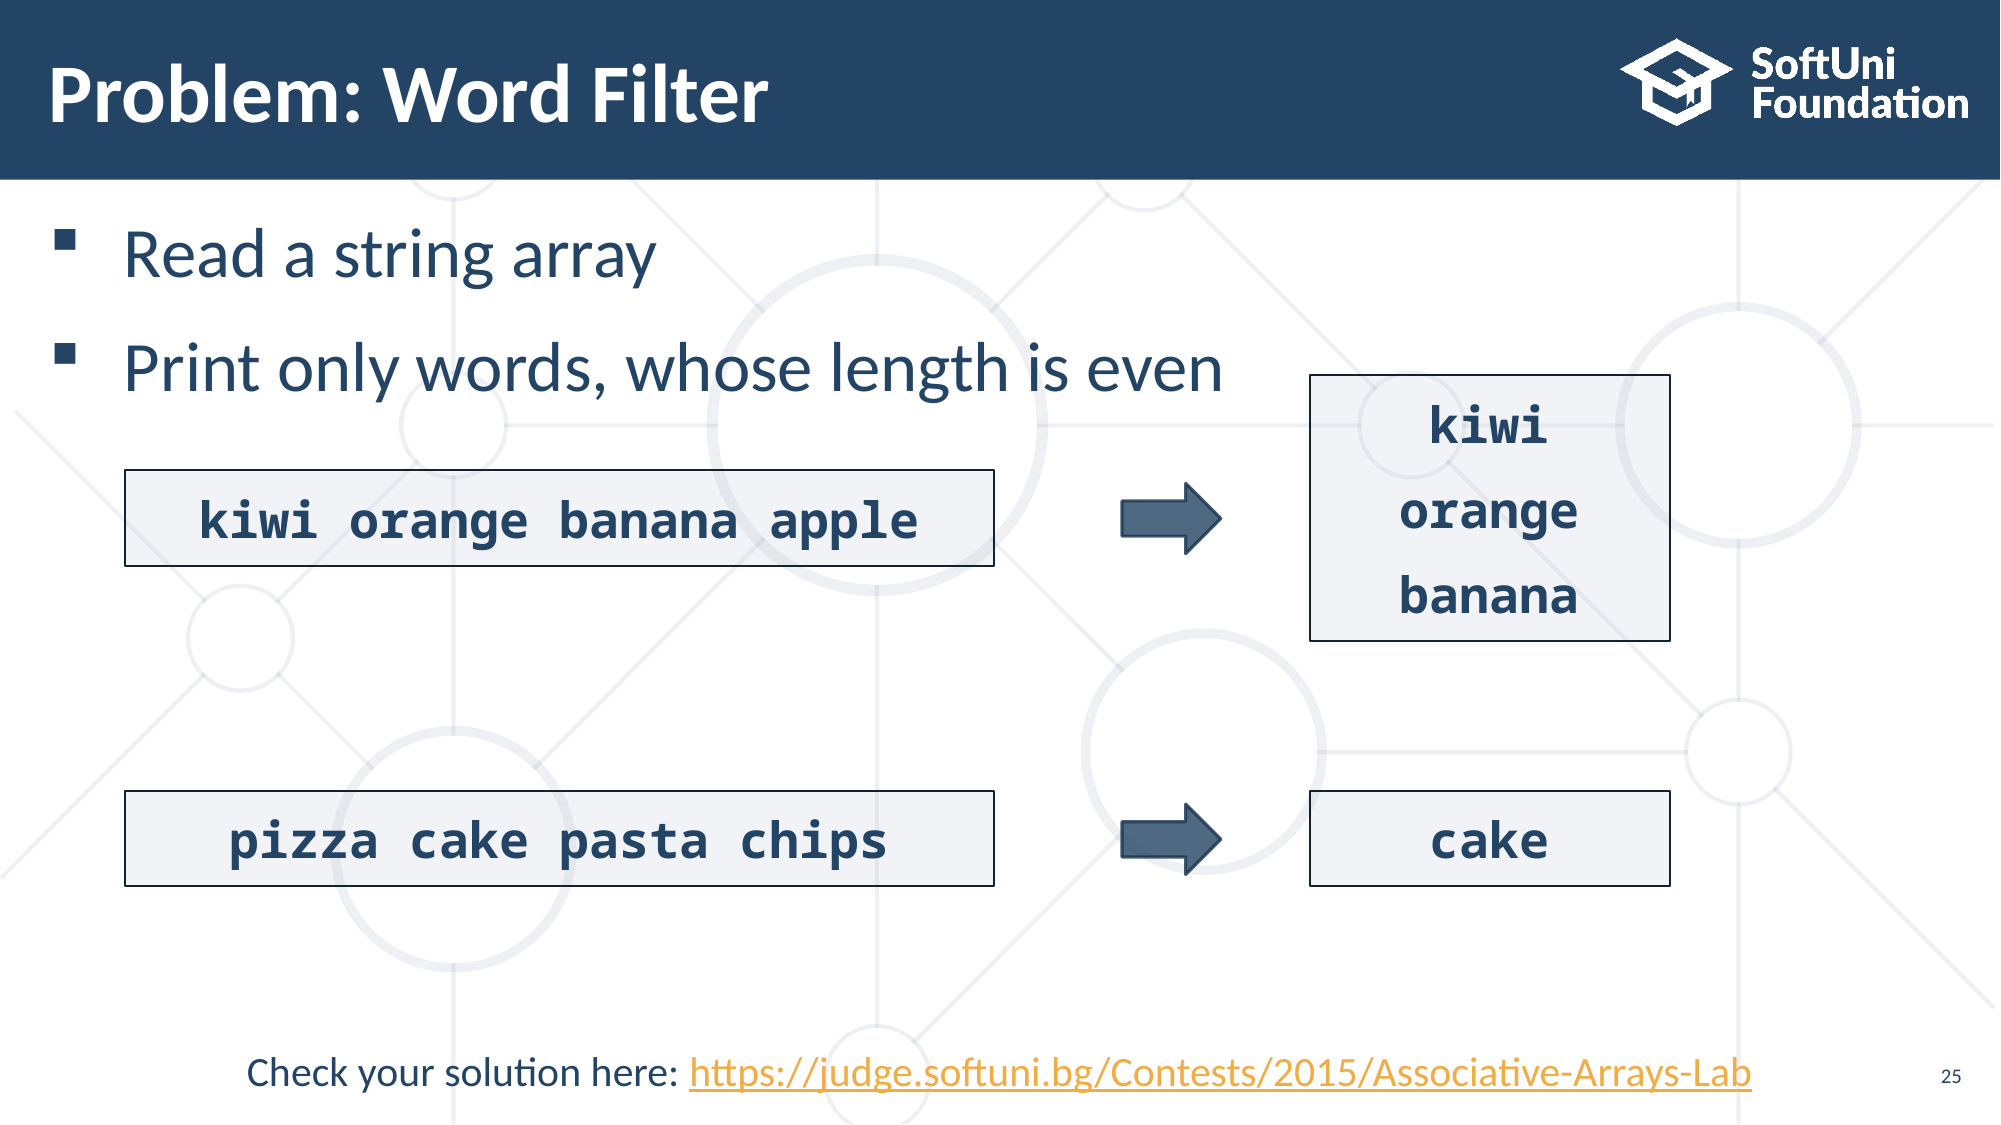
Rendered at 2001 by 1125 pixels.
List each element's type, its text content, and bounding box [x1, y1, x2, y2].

text_box [1119, 481, 1224, 556]
picture [1619, 38, 1968, 126]
text_box cake [1309, 791, 1670, 887]
text_box Check your solution here: https://judge.softuni.bg/Contests/2015/Associative-Arrays-Lab [130, 1036, 1869, 1102]
slide_number 25 [1897, 1049, 1968, 1101]
title Problem: Word Filter [31, 16, 1591, 162]
list Read a string array Print only words, whose length is even [31, 196, 1970, 1050]
text_box kiwi orange banana [1309, 375, 1670, 641]
text_box pizza cake pasta chips [125, 791, 994, 887]
text_box [1119, 802, 1224, 877]
text_box kiwi orange banana apple [125, 470, 994, 566]
